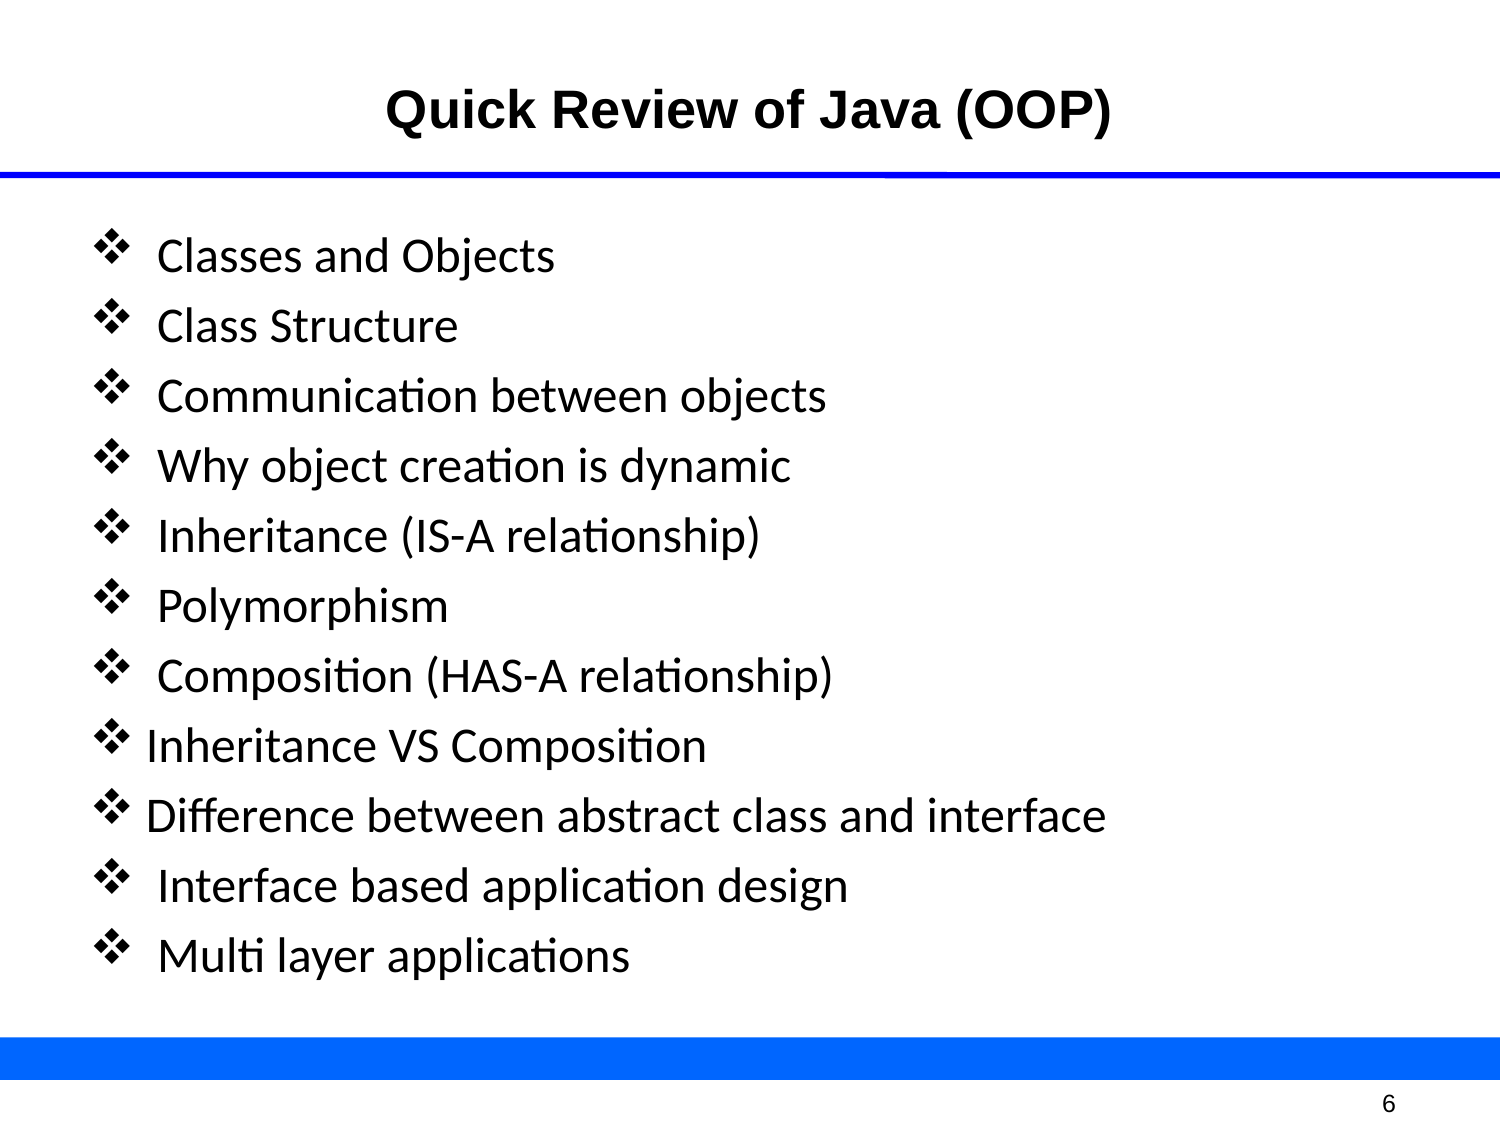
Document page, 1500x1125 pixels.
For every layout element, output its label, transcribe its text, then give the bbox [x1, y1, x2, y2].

title Quick Review of Java (OOP) [99, 71, 1400, 217]
list Classes and Objects Class Structure Communication between objects Why object creation is dynamic Inheritance (IS-A relationship) Polymorphism Composition (HAS-A relationship) Inheritance VS Composition Difference between abstract class and interface Interface based application design Multi layer applications [87, 220, 1363, 1086]
